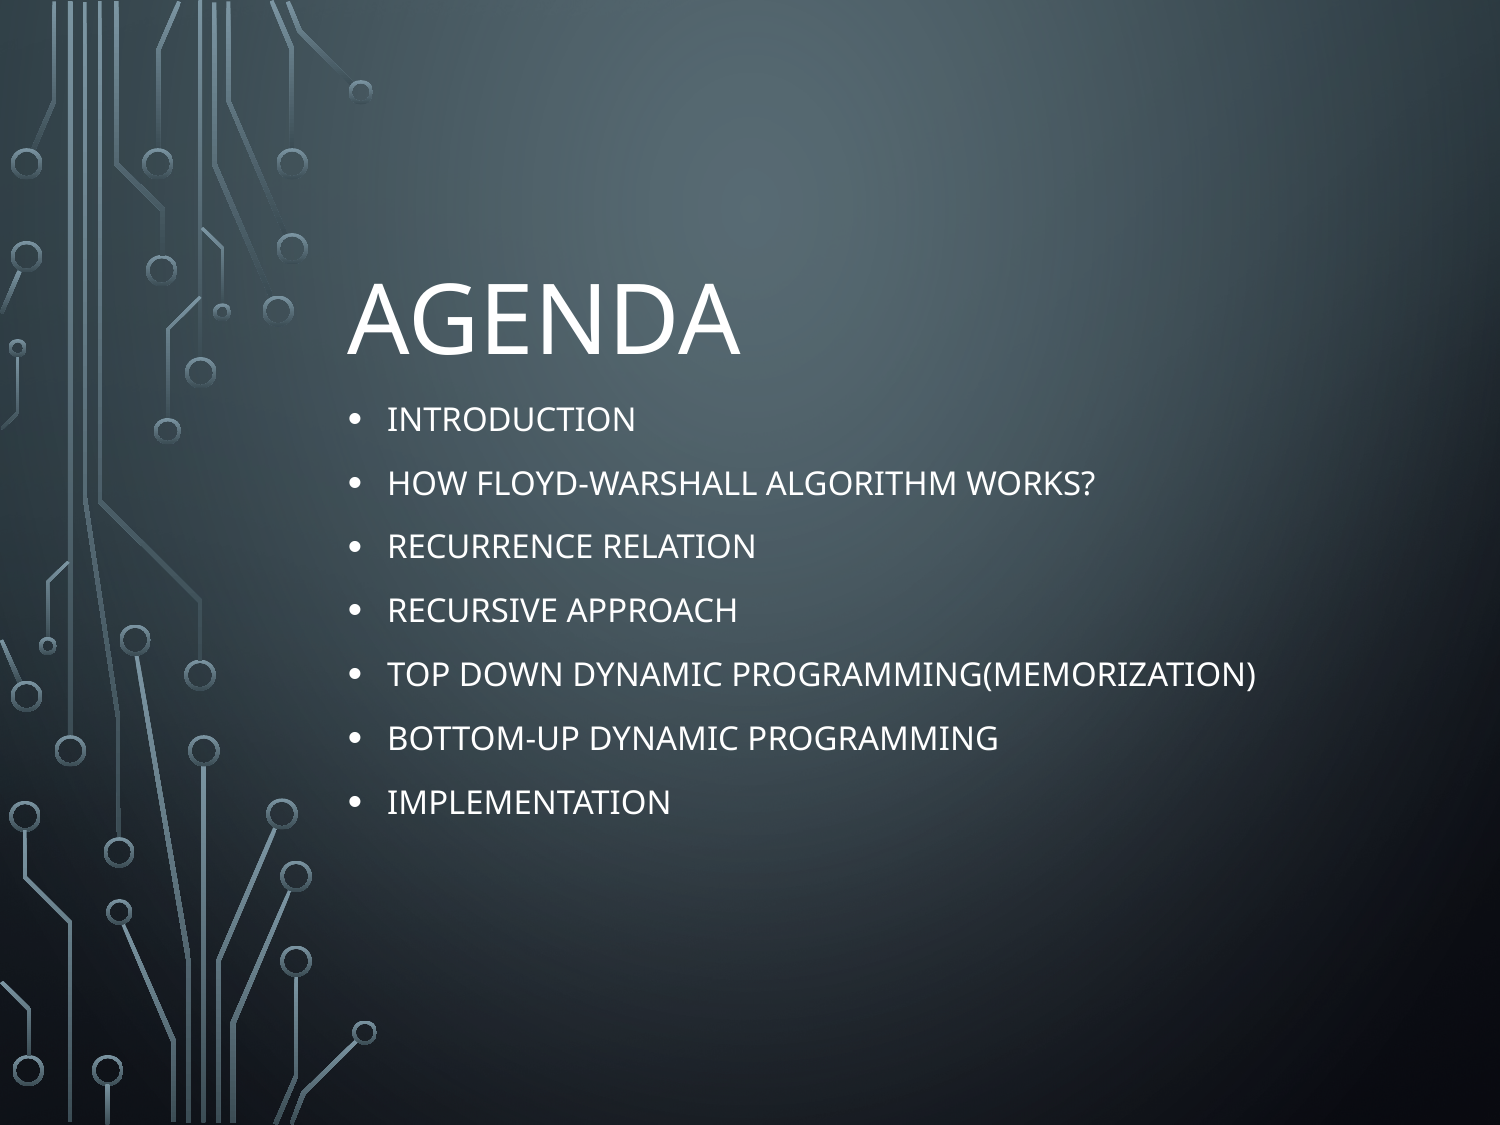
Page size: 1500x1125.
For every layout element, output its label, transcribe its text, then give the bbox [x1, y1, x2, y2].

title Agenda [333, 262, 1415, 383]
subtitle Introduction How Floyd-Warshall Algorithm Works? Recurrence relation Recursive approach Top down dynamic Programming(memorization) Bottom-up Dynamic programming Implementation [333, 383, 1415, 834]
